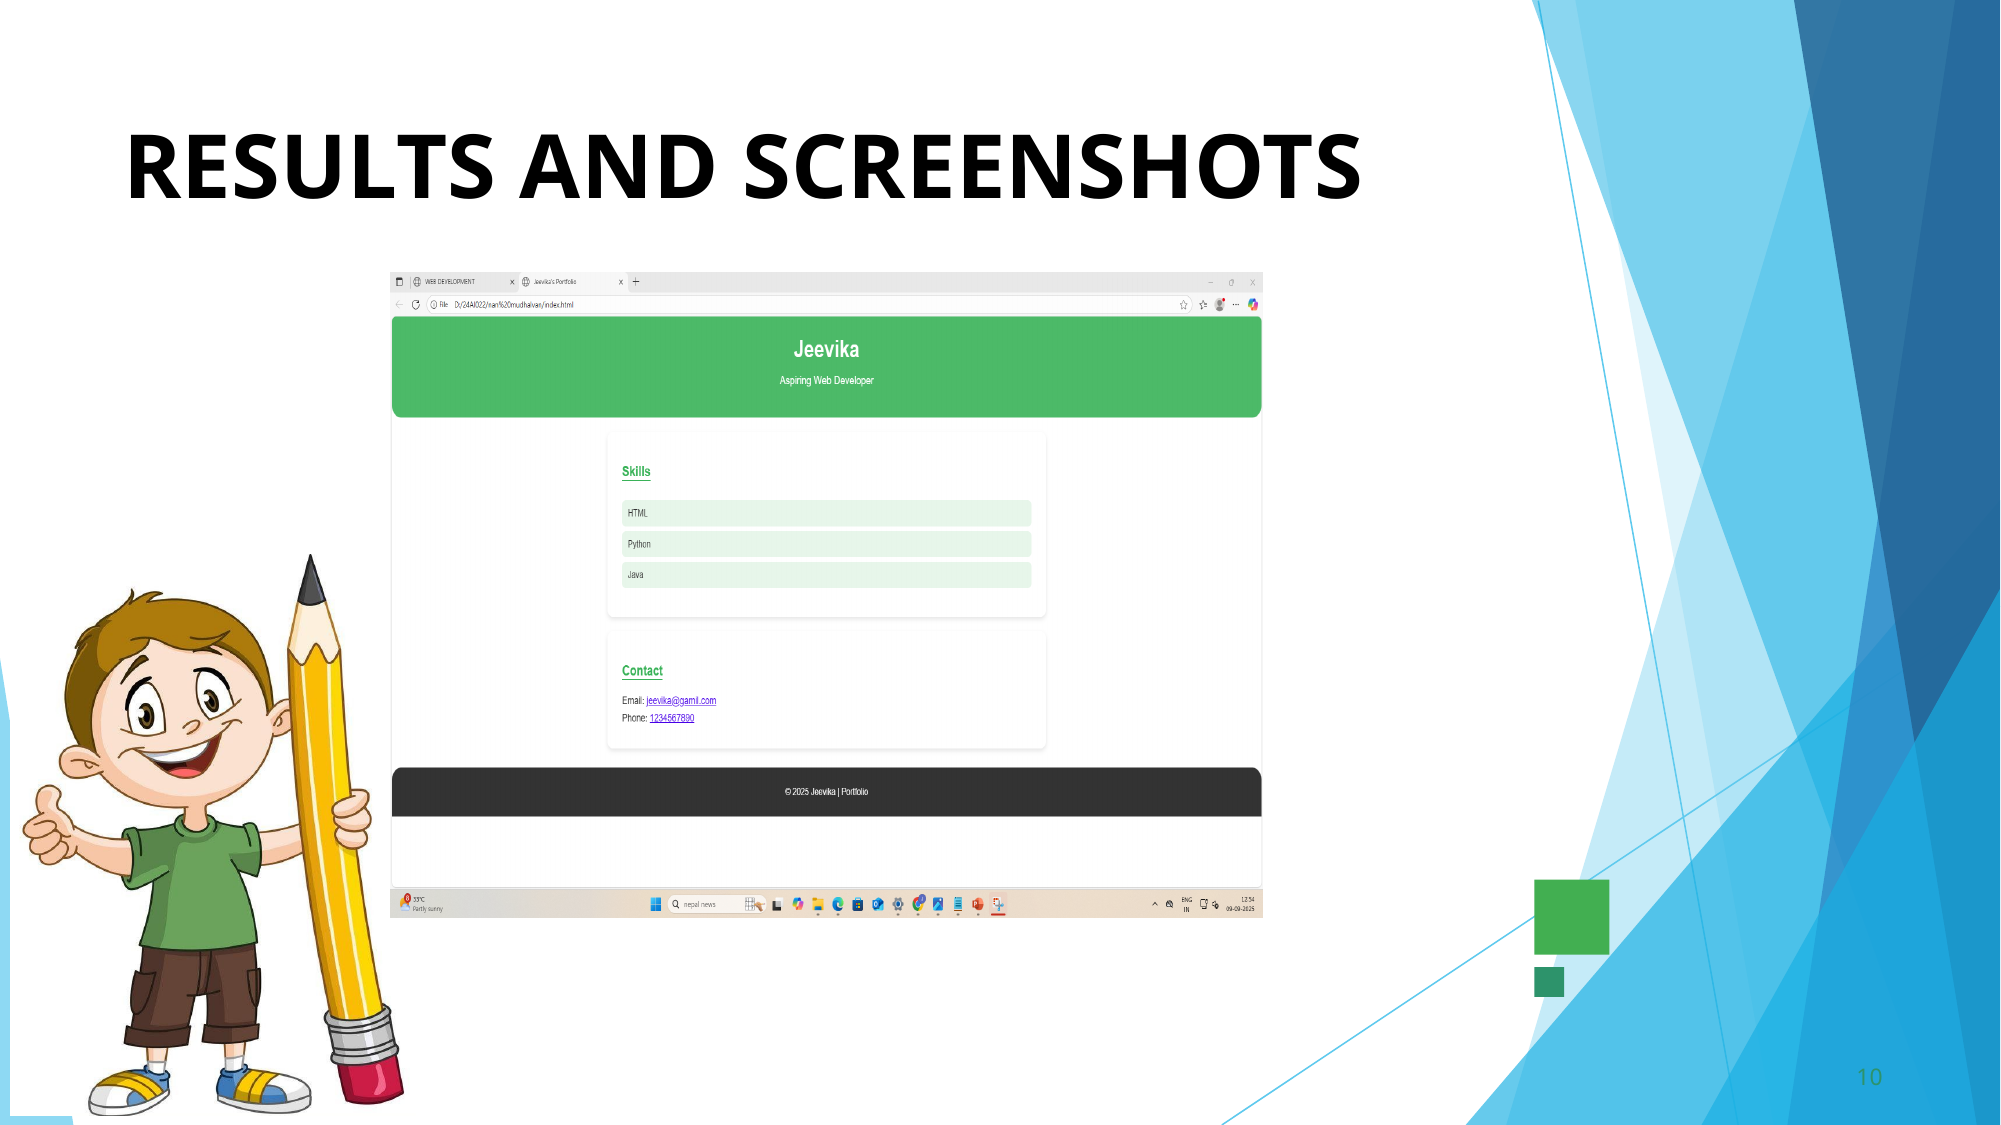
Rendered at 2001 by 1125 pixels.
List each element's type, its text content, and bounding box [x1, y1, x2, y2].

picture [10, 272, 1263, 1116]
text_box [1266, 386, 1850, 543]
text_box 10 [1849, 1061, 1888, 1095]
text_box [1534, 879, 1610, 955]
text_box [1534, 967, 1565, 997]
title RESULTS AND SCREENSHOTS [121, 107, 1513, 298]
